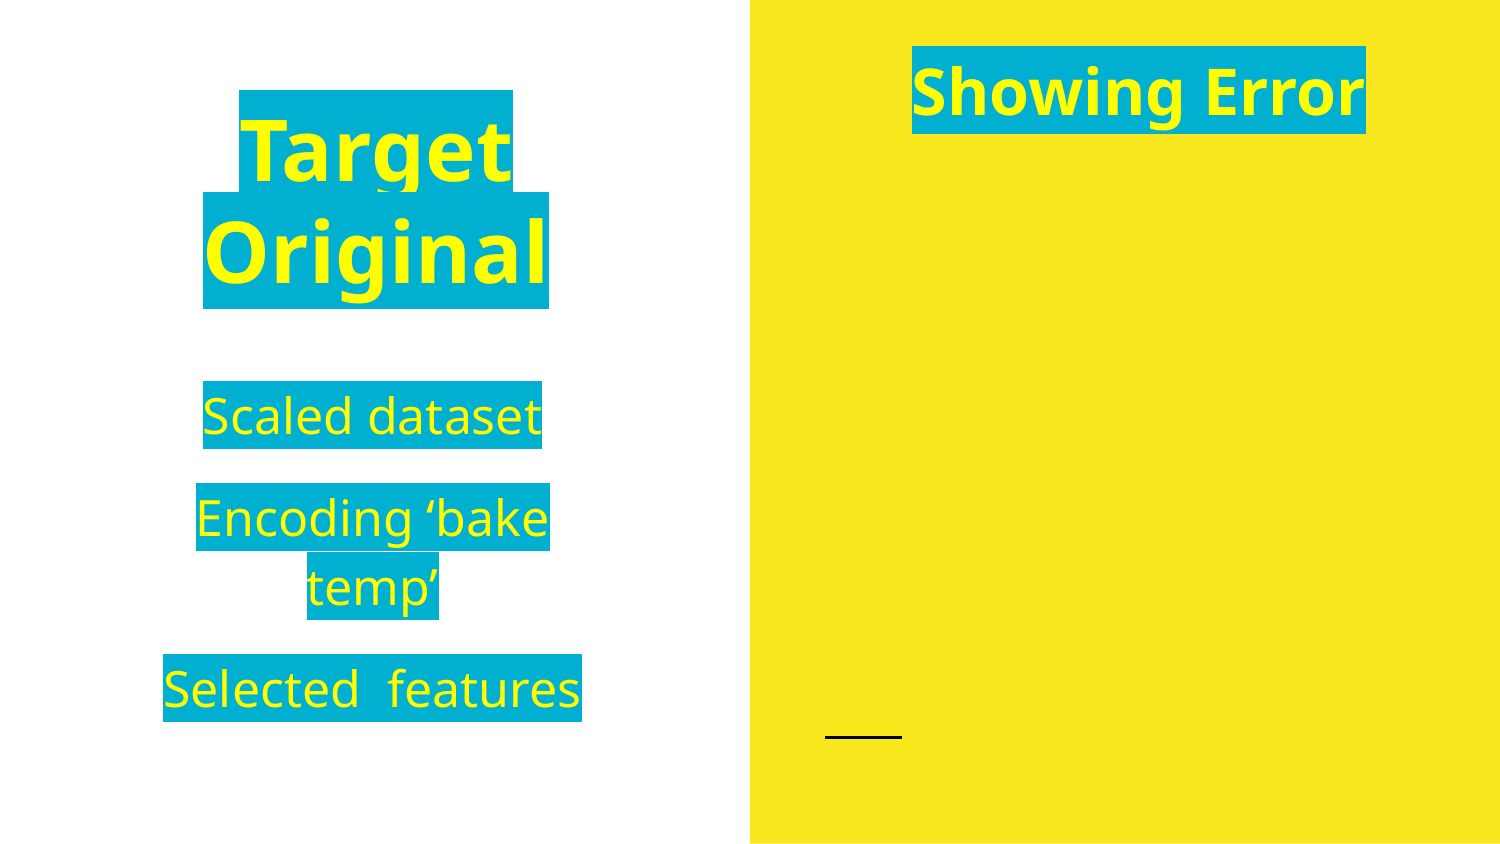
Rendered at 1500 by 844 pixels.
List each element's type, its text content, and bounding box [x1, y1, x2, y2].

list Scaled dataset Encoding ‘bake temp’ Selected features [33, 340, 637, 753]
title Showing Error [806, 22, 1471, 144]
title Target Original [0, 22, 775, 316]
